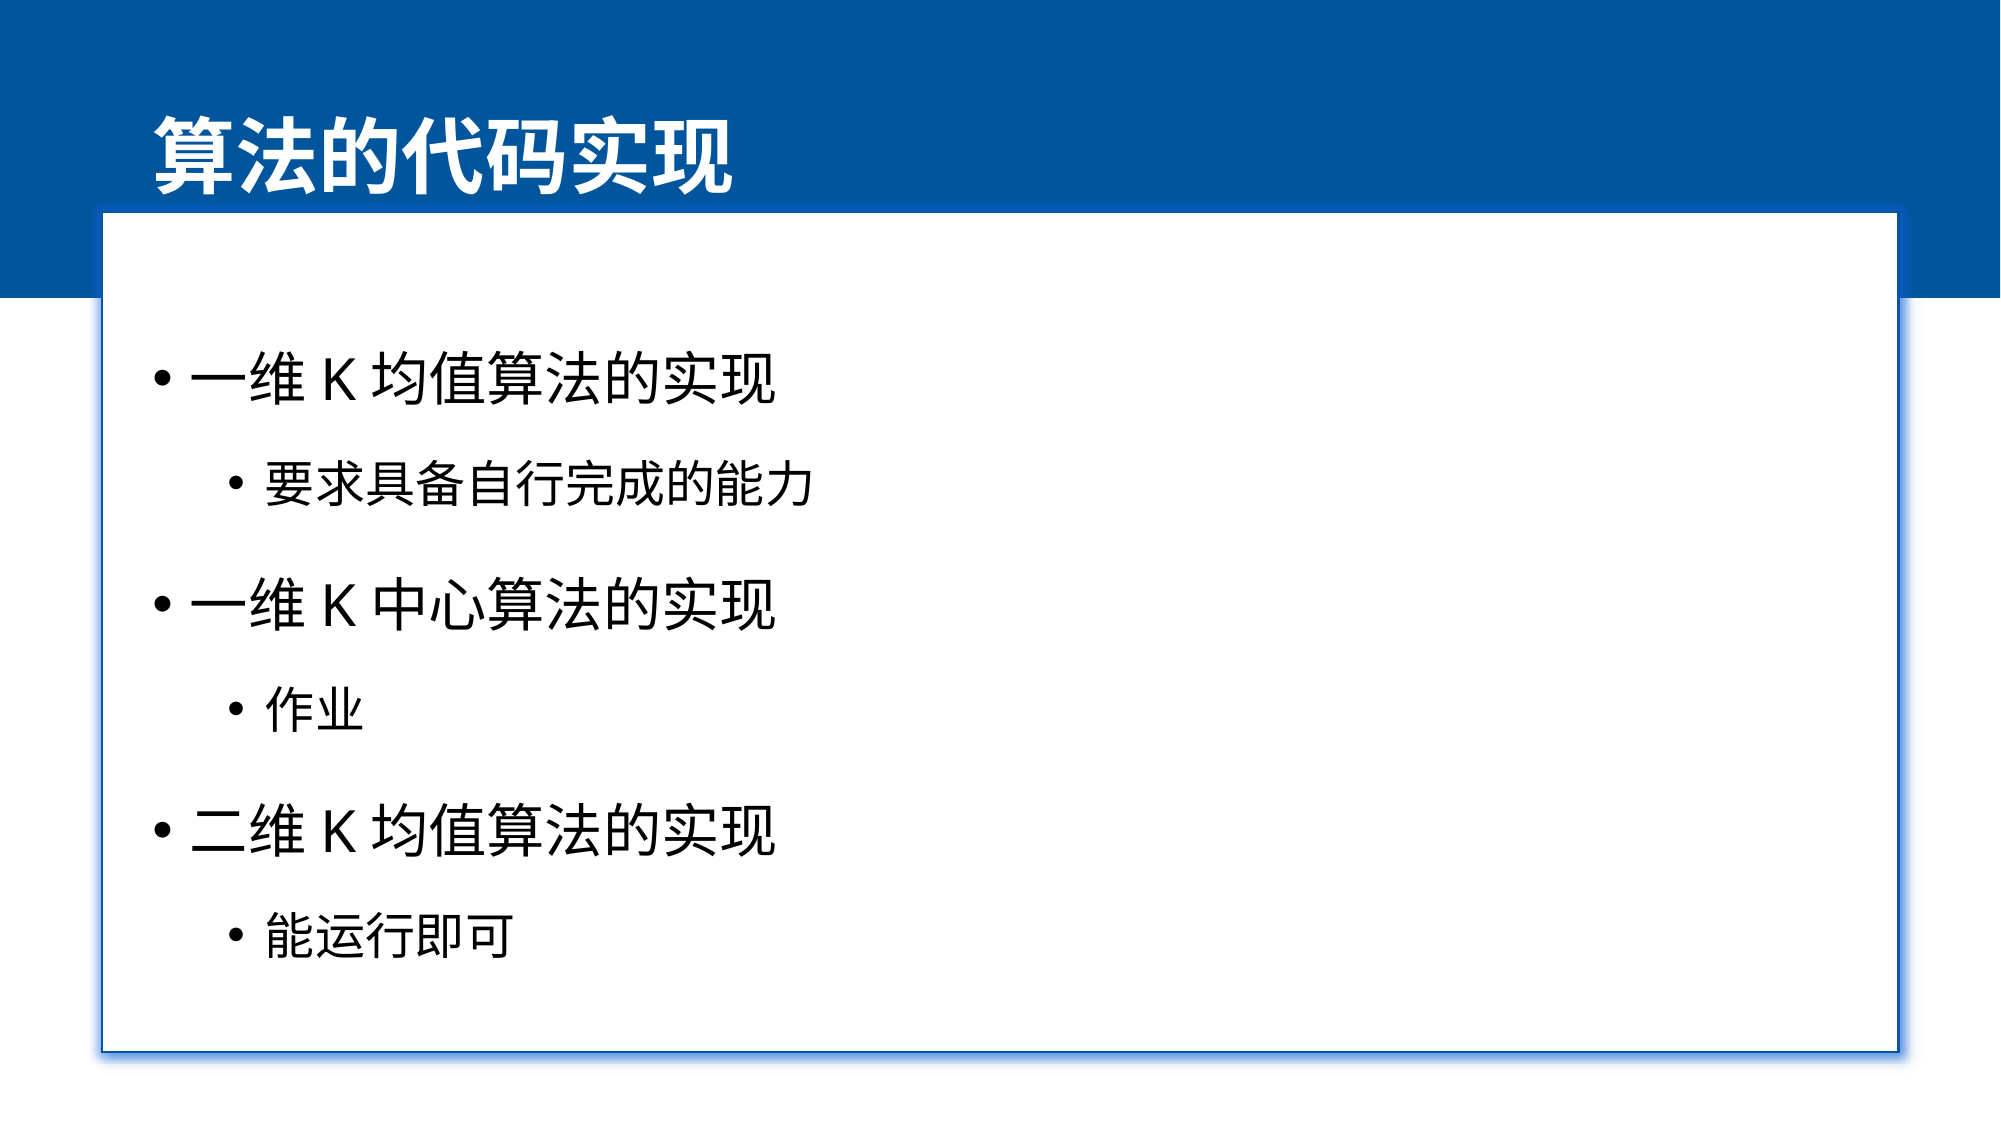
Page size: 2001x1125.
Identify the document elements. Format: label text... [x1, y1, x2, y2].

list 一维K均值算法的实现 要求具备自行完成的能力 一维K中心算法的实现 作业 二维K均值算法的实现 能运行即可 [137, 299, 1863, 1014]
title 算法的代码实现 [137, 52, 1863, 270]
